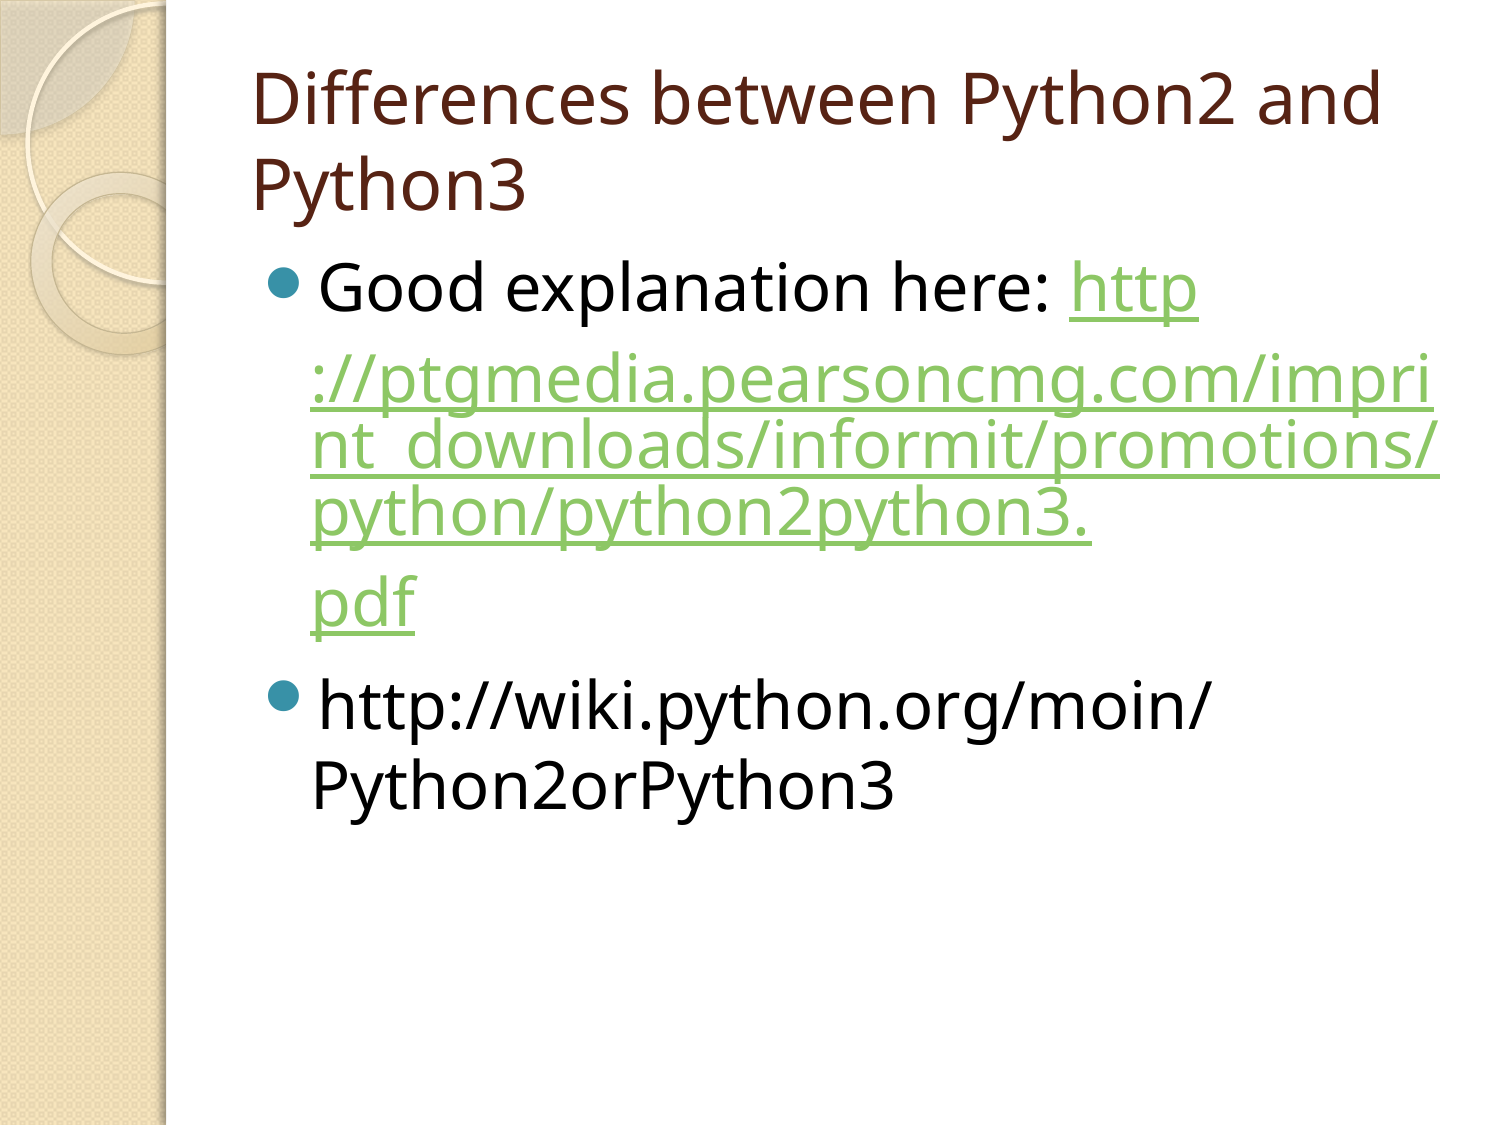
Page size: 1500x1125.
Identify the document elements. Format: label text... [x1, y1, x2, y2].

title Differences between Python2 and Python3 [235, 45, 1466, 233]
list Good explanation here: http://ptgmedia.pearsoncmg.com/imprint_downloads/informit/promotions/python/python2python3.pdf http://wiki.python.org/moin/Python2orPython3 [235, 237, 1466, 1025]
